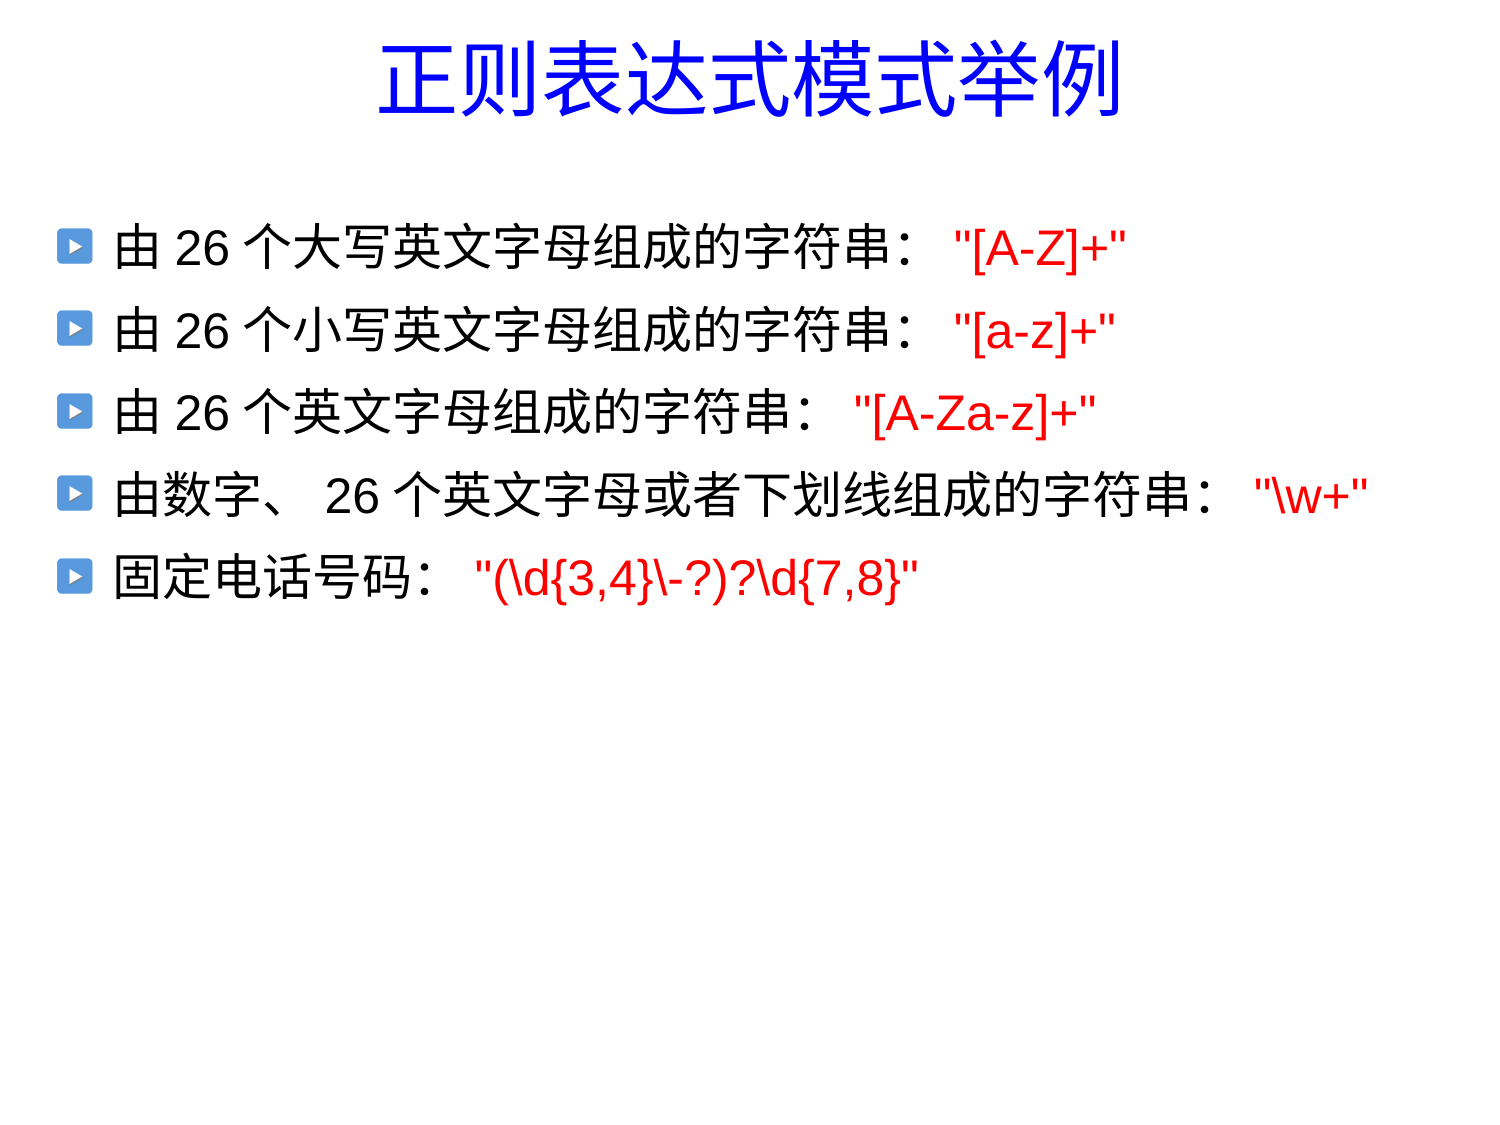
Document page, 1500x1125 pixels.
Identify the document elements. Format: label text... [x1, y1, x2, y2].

title 正则表达式模式举例 [75, 19, 1425, 135]
picture [56, 393, 93, 429]
picture [56, 475, 93, 511]
picture [56, 228, 93, 264]
list 由26个大写英文字母组成的字符串："[A-Z]+" 由26个小写英文字母组成的字符串："[a-z]+" 由26个英文字母组成的字符串："[A-Za-z]+" 由数字、26个英文字母或者下划线组成的字符串："\w+" 固定电话号码："(\d{3,4}\-?)?\d{7,8}" [41, 208, 1471, 917]
picture [56, 558, 93, 594]
picture [56, 310, 93, 346]
